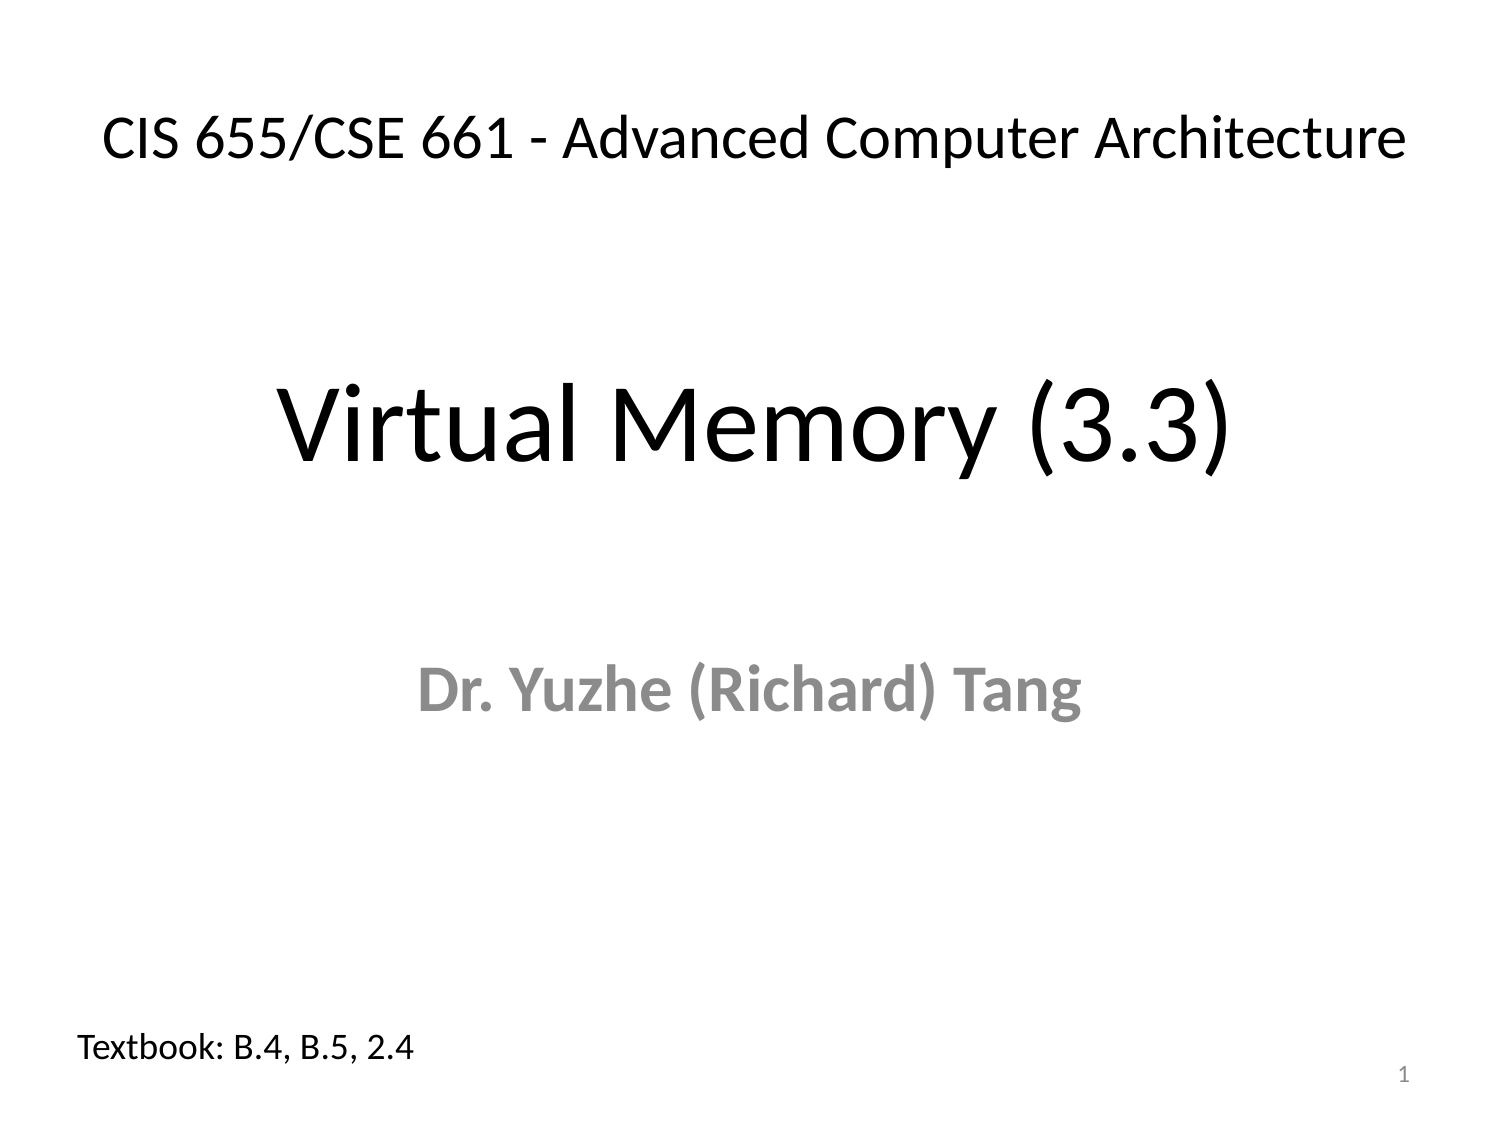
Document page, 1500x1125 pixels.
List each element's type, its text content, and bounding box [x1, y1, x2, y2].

slide_number 1 [1074, 1042, 1425, 1103]
subtitle Dr. Yuzhe (Richard) Tang [225, 637, 1275, 925]
title CIS 655/CSE 661 - Advanced Computer Architecture [50, 12, 1463, 254]
text_box Textbook: B.4, B.5, 2.4 [62, 1014, 513, 1075]
text_box Virtual Memory (3.3) [49, 296, 1463, 538]
